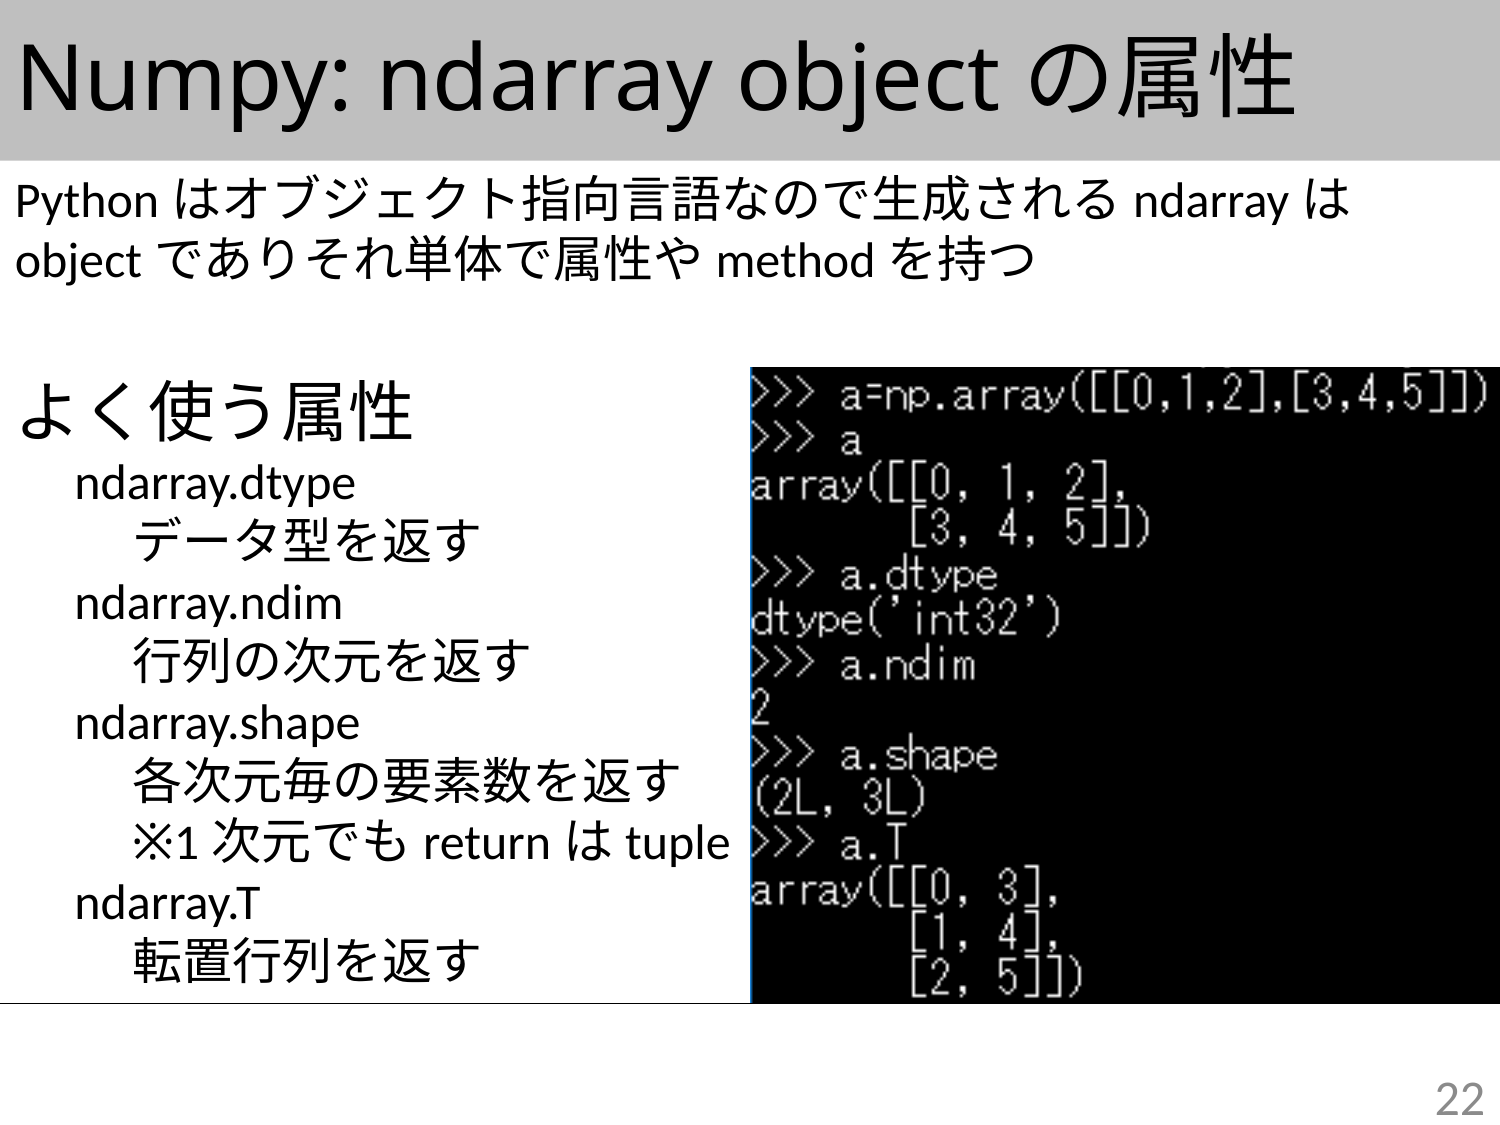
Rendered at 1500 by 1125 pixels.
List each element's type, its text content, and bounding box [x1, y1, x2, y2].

text_box よく使う属性 ndarray.dtype データ型を返す ndarray.ndim 行列の次元を返す ndarray.shape 各次元毎の要素数を返す ※1次元でもreturnはtuple ndarray.T 転置行列を返す [0, 362, 750, 998]
slide_number 22 [1162, 1065, 1500, 1125]
text_box Pythonはオブジェクト指向言語なので生成されるndarrayはobjectでありそれ単体で属性やmethodを持つ [0, 160, 1500, 295]
picture [749, 367, 1500, 1003]
title Numpy: ndarray objectの属性 [0, 0, 1500, 160]
